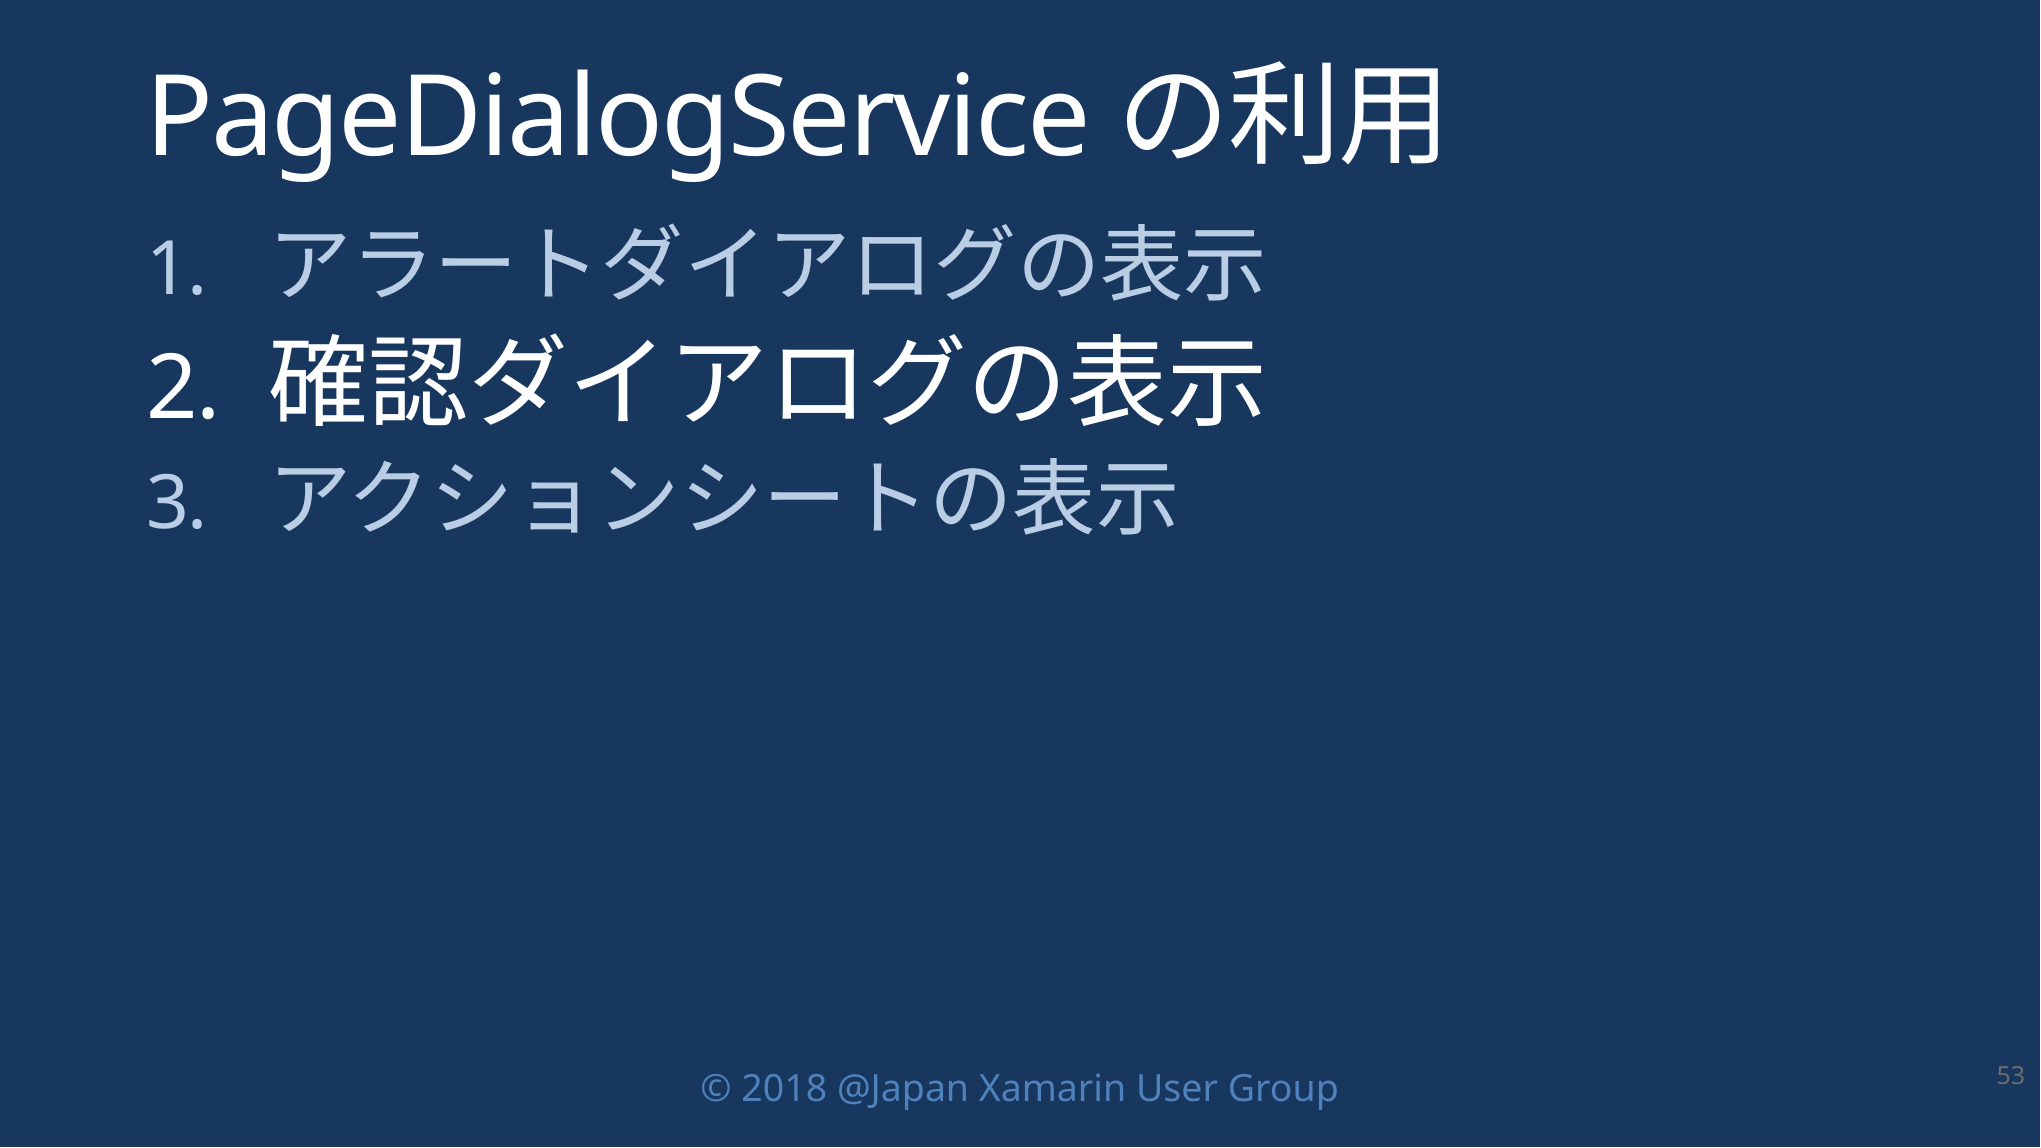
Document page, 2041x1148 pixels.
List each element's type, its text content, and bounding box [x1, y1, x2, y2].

list アラートダイアログの表示 確認ダイアログの表示 アクションシートの表示 [122, 207, 1918, 1011]
title PageDialogServiceの利用 [121, 30, 1917, 208]
slide_number 53 [1784, 1046, 2041, 1107]
